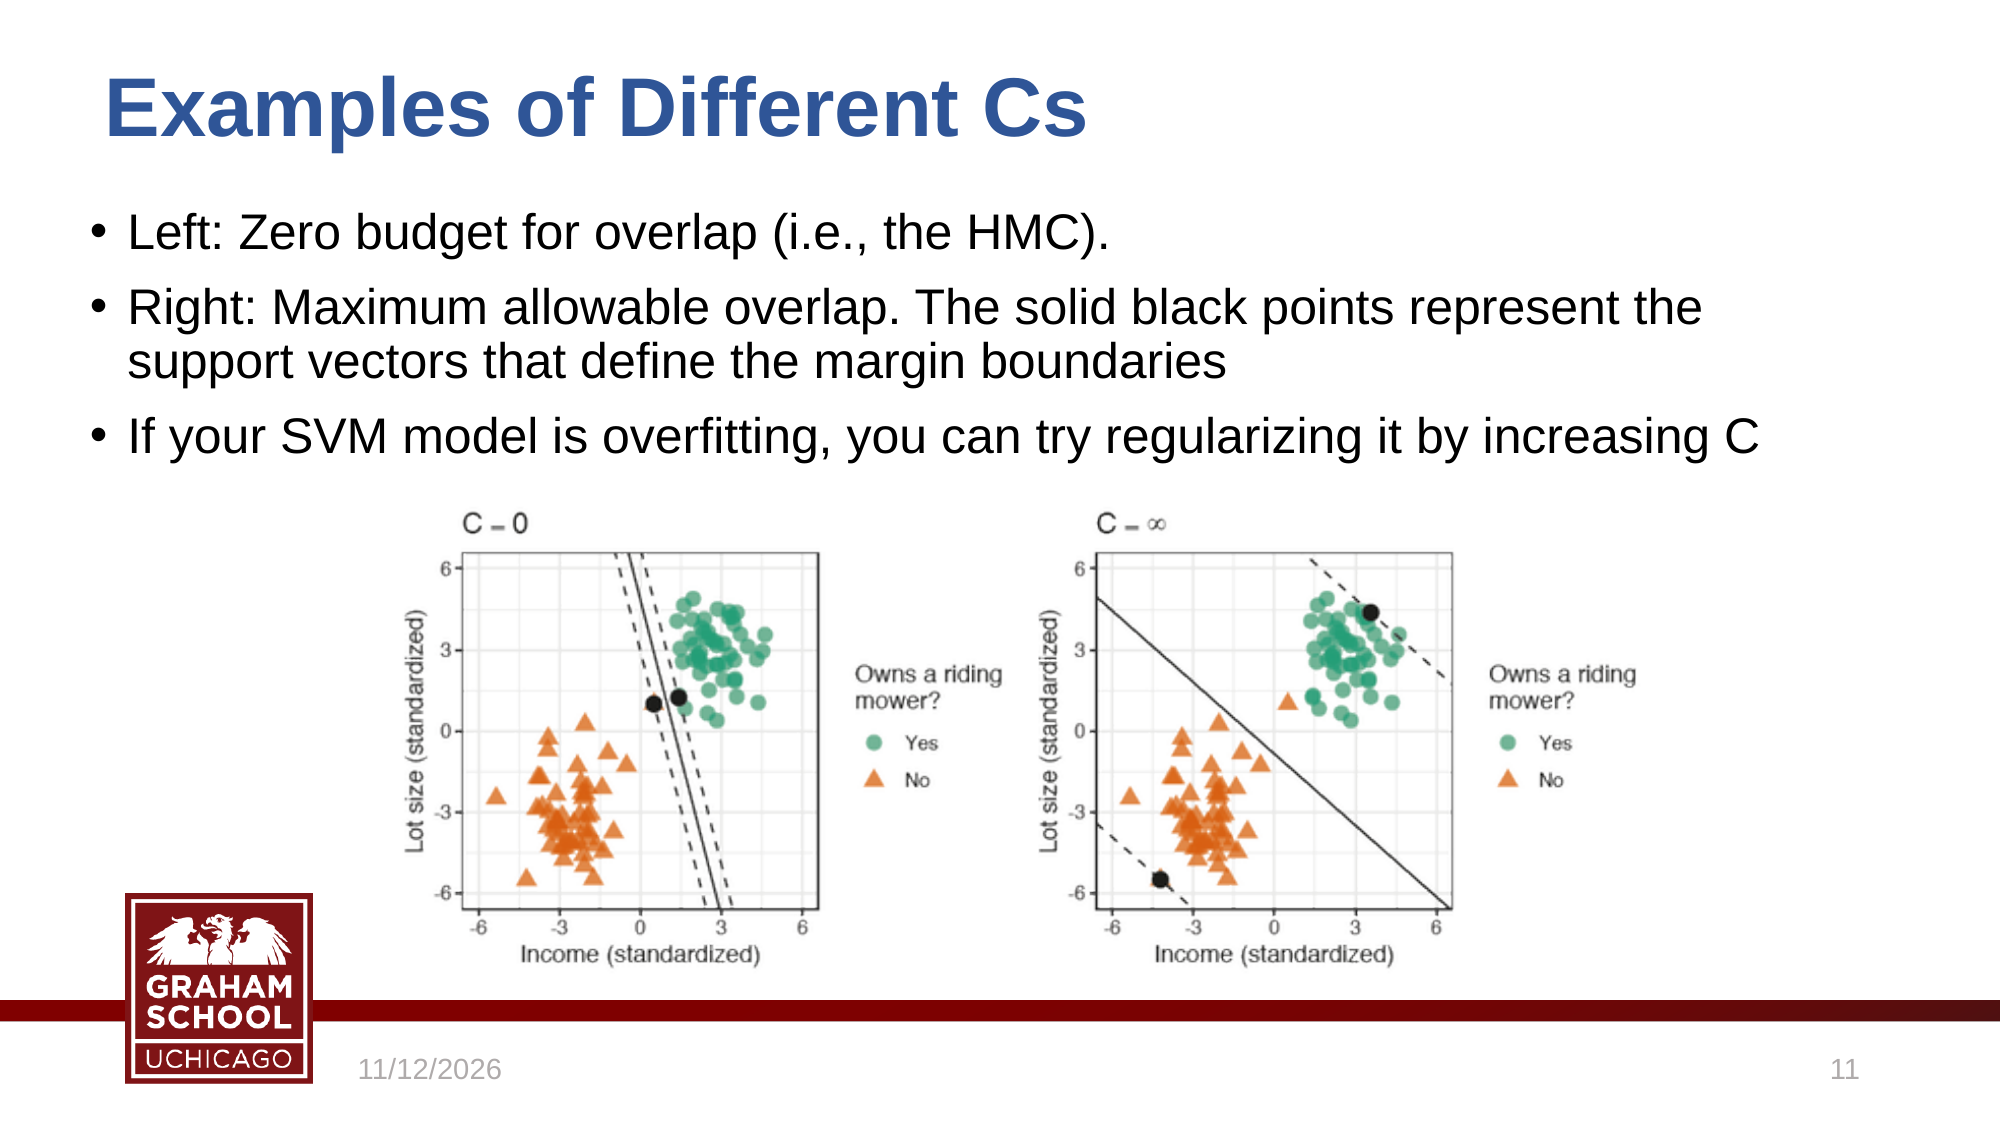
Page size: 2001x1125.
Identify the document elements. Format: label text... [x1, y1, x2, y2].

text_box Examples of Different Cs [89, 57, 1840, 275]
slide_number 11 [1412, 1042, 1875, 1103]
list Left: Zero budget for overlap (i.e., the HMC). Right: Maximum allowable overlap. The solid black points represent the support vectors that define the margin boundaries If your SVM model is overfitting, you can try regularizing it by increasing C [75, 118, 1802, 684]
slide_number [342, 1042, 588, 1103]
picture [0, 0, 2000, 1125]
